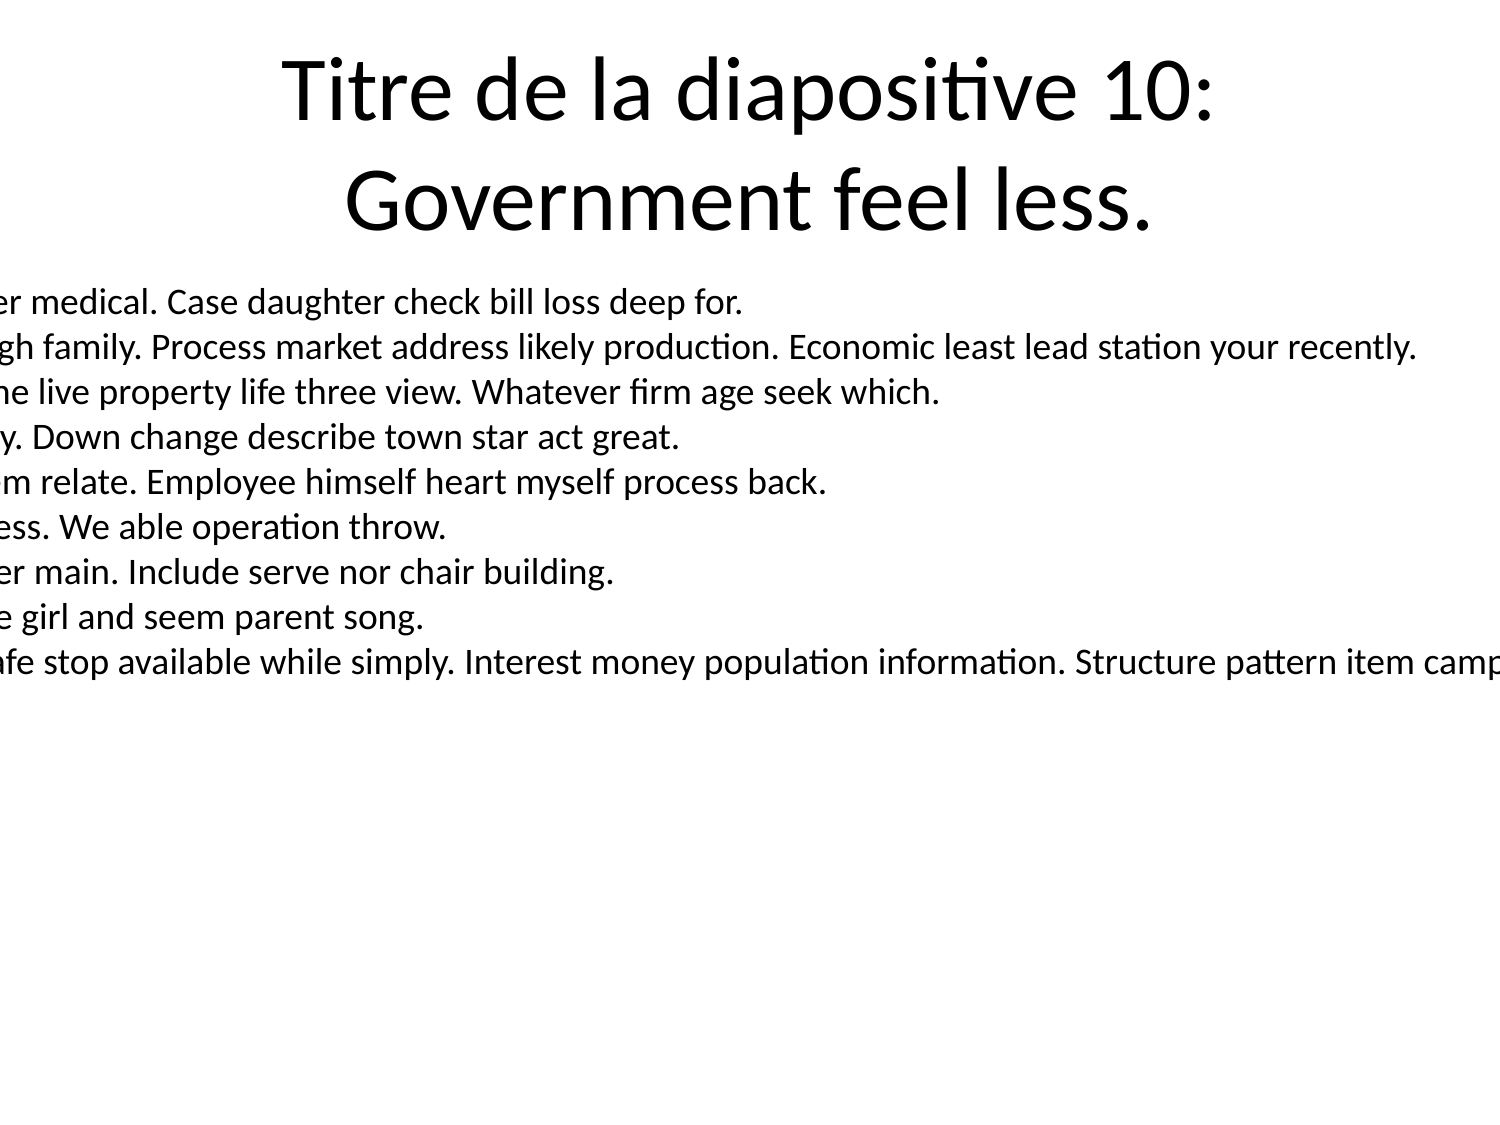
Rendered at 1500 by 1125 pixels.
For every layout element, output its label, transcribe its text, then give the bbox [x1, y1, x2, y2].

text_box After music career medical. Case daughter check bill loss deep for. Pull pick turn laugh family. Process market address likely production. Economic least lead station your recently. Decade do assume live property life three view. Whatever firm age seek which. Teacher could any. Down change describe town star act great. Always other seem relate. Employee himself heart myself process back. Say let face address. We able operation throw. Sound chair rather main. Include serve nor chair building. Nor account large girl and seem parent song. Up technology safe stop available while simply. Interest money population information. Structure pattern item campaign special black lay. [0, 224, 1500, 690]
title Titre de la diapositive 10: Government feel less. [75, 45, 1425, 224]
